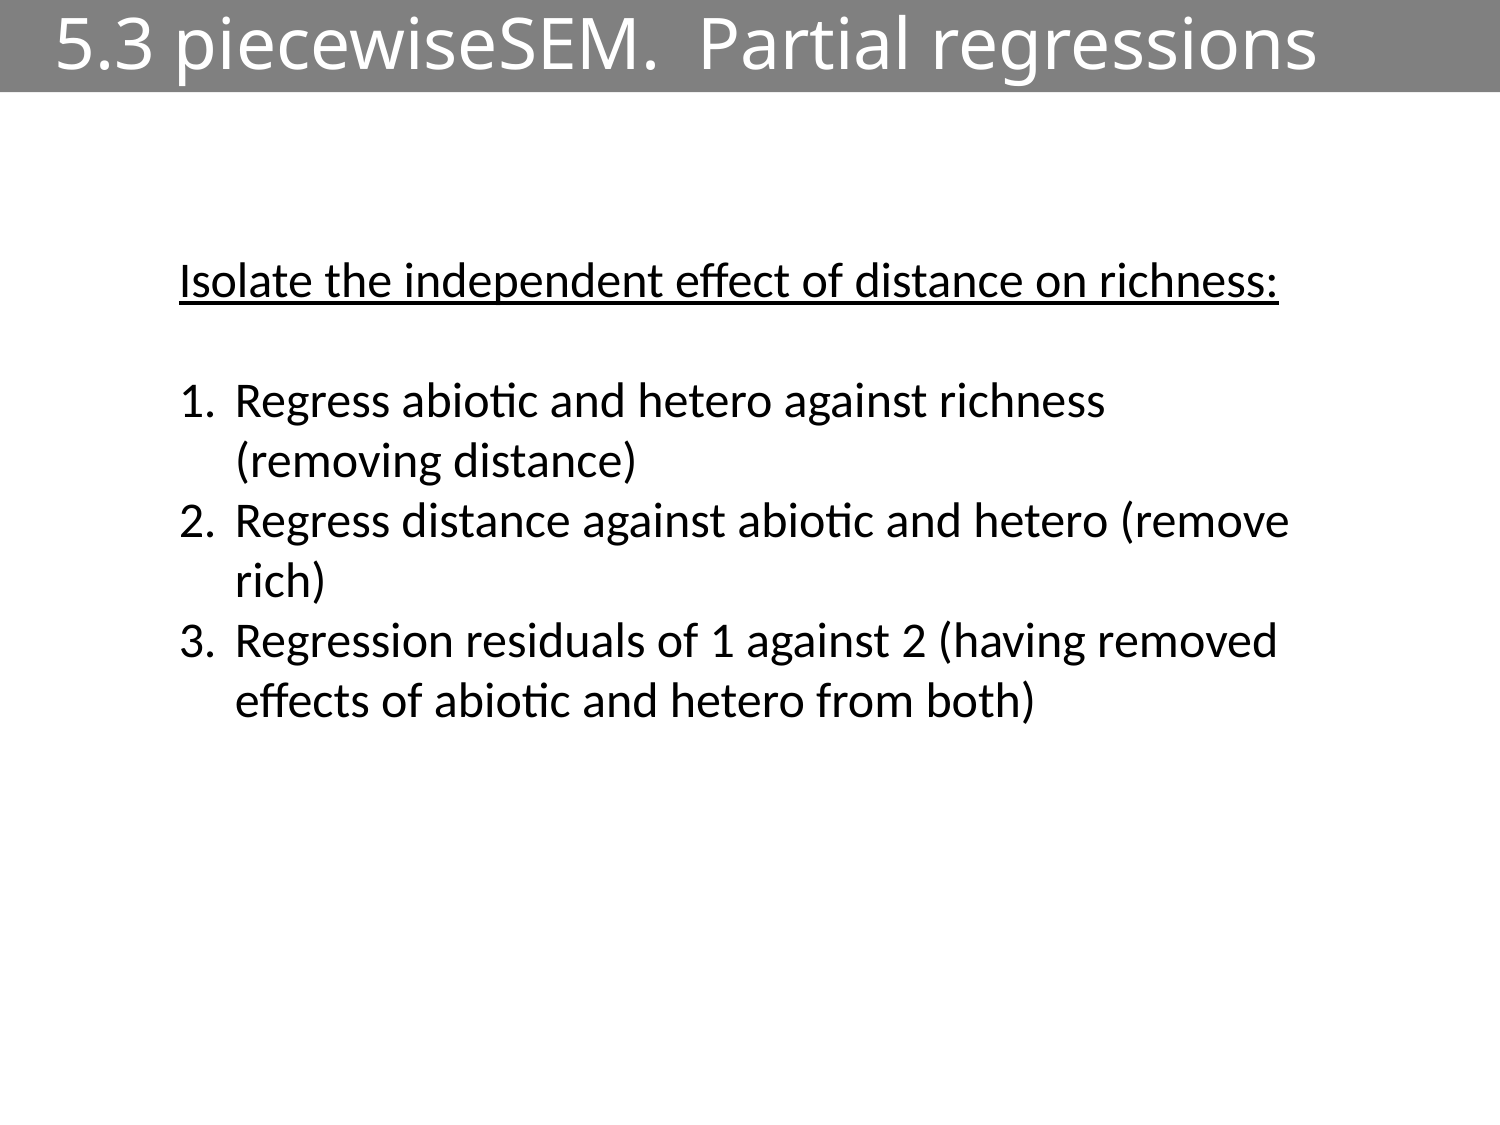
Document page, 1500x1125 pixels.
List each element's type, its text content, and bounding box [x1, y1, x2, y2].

text_box Isolate the independent effect of distance on richness: Regress abiotic and hetero against richness (removing distance) Regress distance against abiotic and hetero (remove rich) Regression residuals of 1 against 2 (having removed effects of abiotic and hetero from both) [163, 240, 1336, 736]
title 5.3 piecewiseSEM. Partial regressions [0, 0, 1500, 93]
